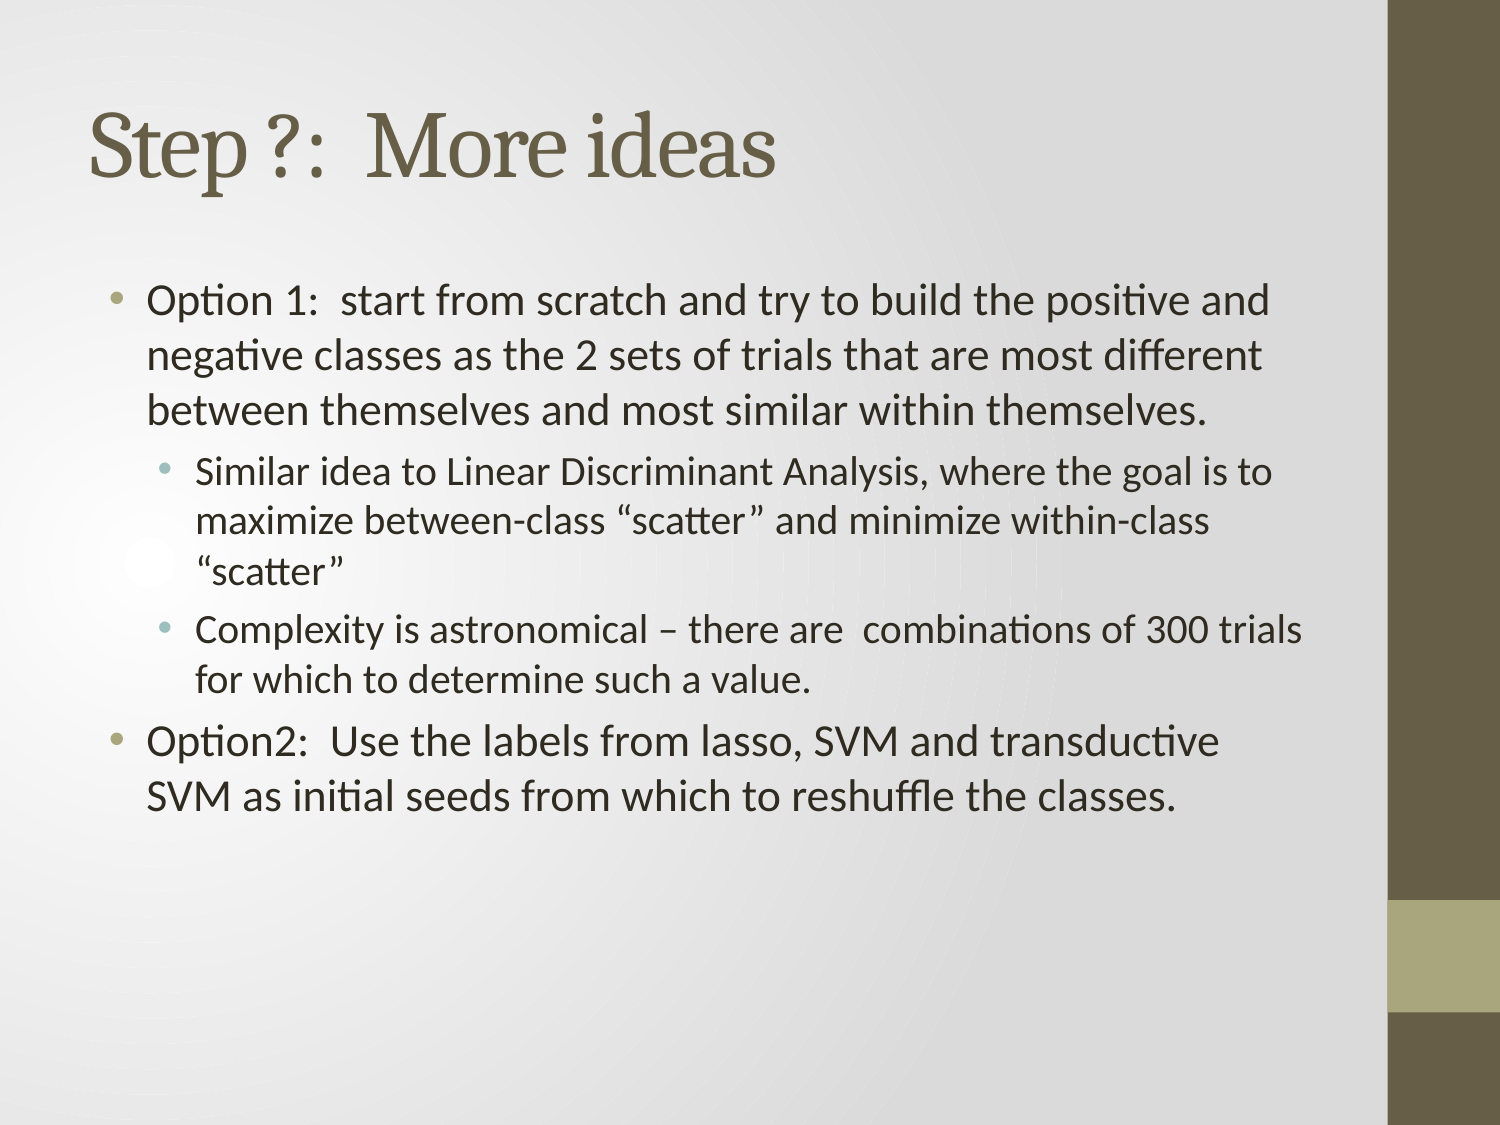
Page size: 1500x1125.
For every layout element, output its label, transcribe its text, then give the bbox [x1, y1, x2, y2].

title Step ?: More ideas [75, 45, 1325, 233]
